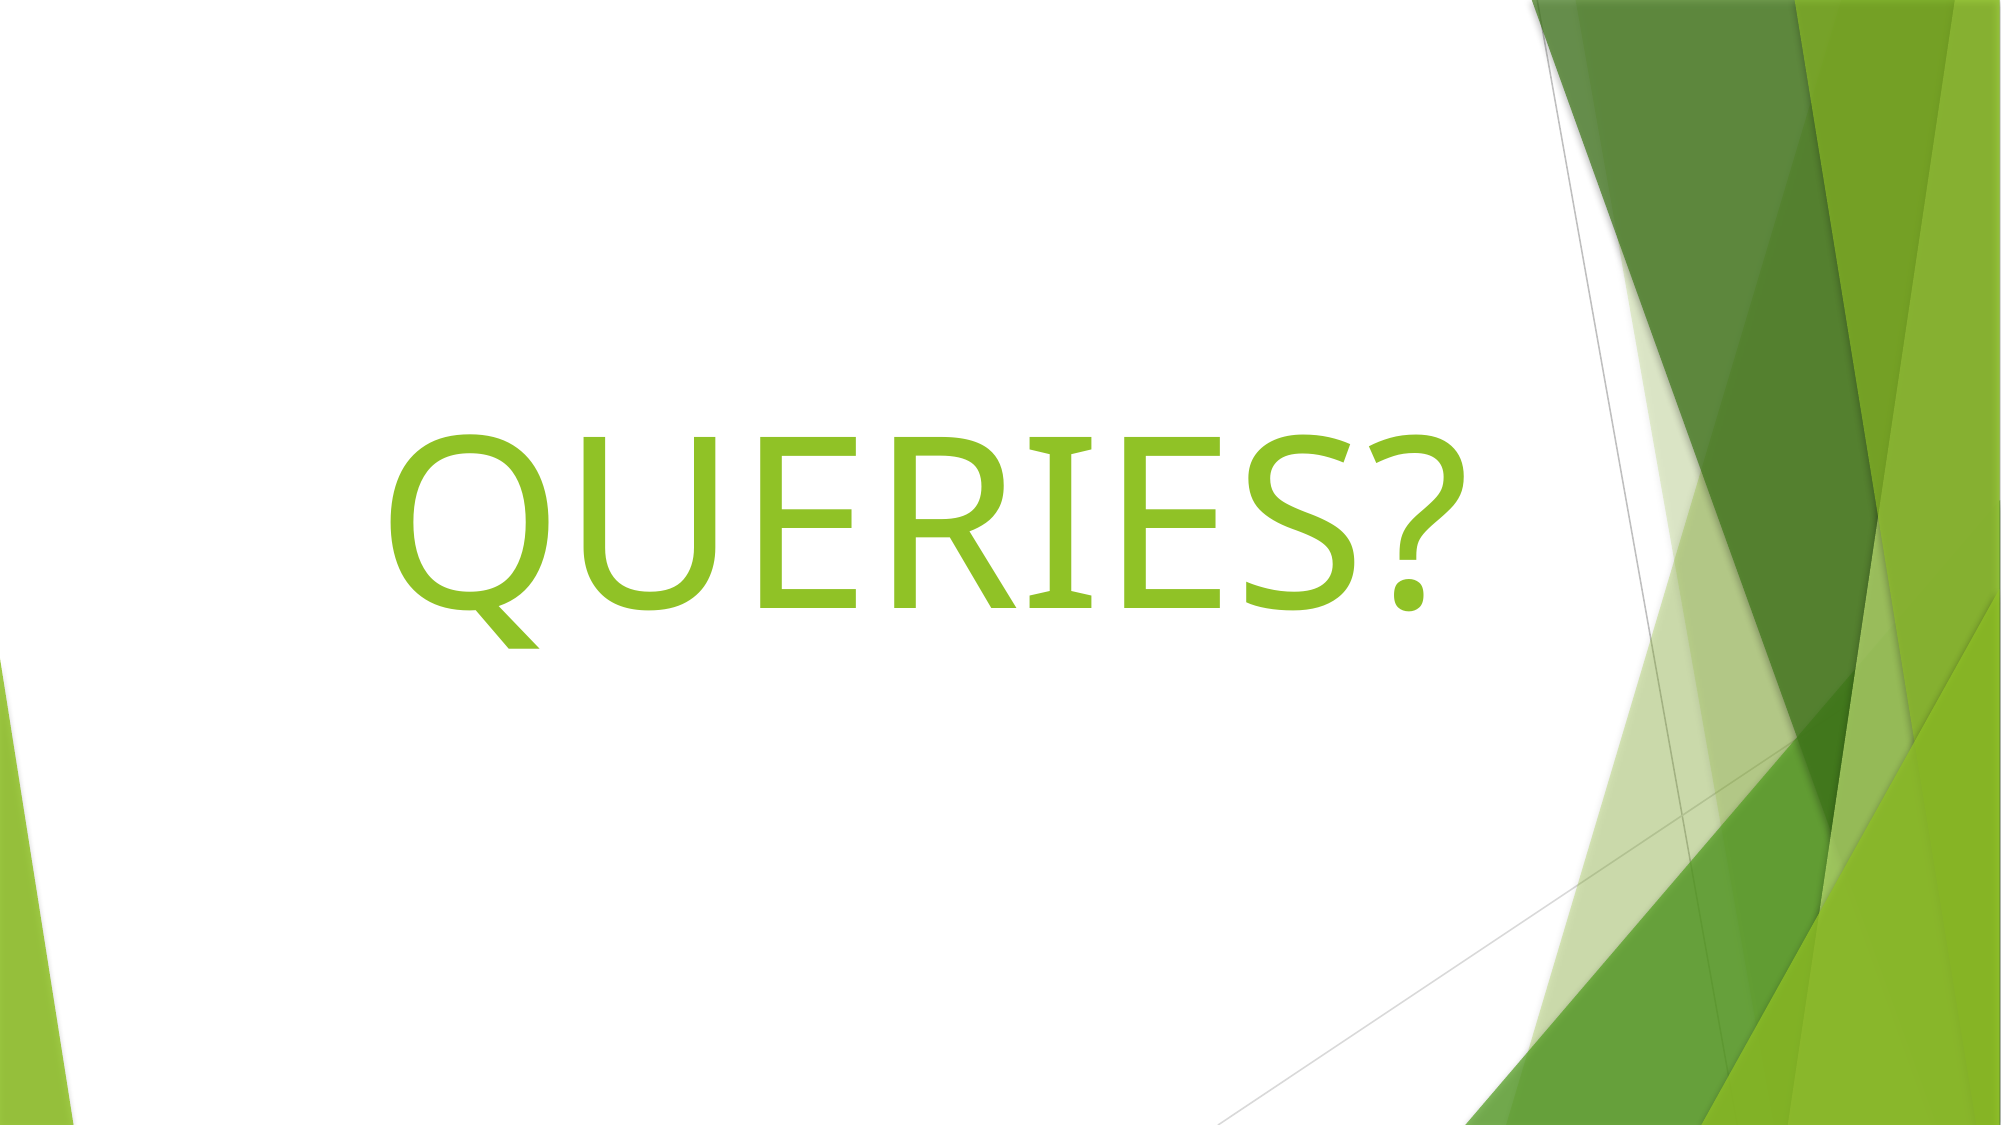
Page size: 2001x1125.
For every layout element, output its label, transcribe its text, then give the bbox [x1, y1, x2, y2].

title QUERIES? [361, 361, 1772, 578]
